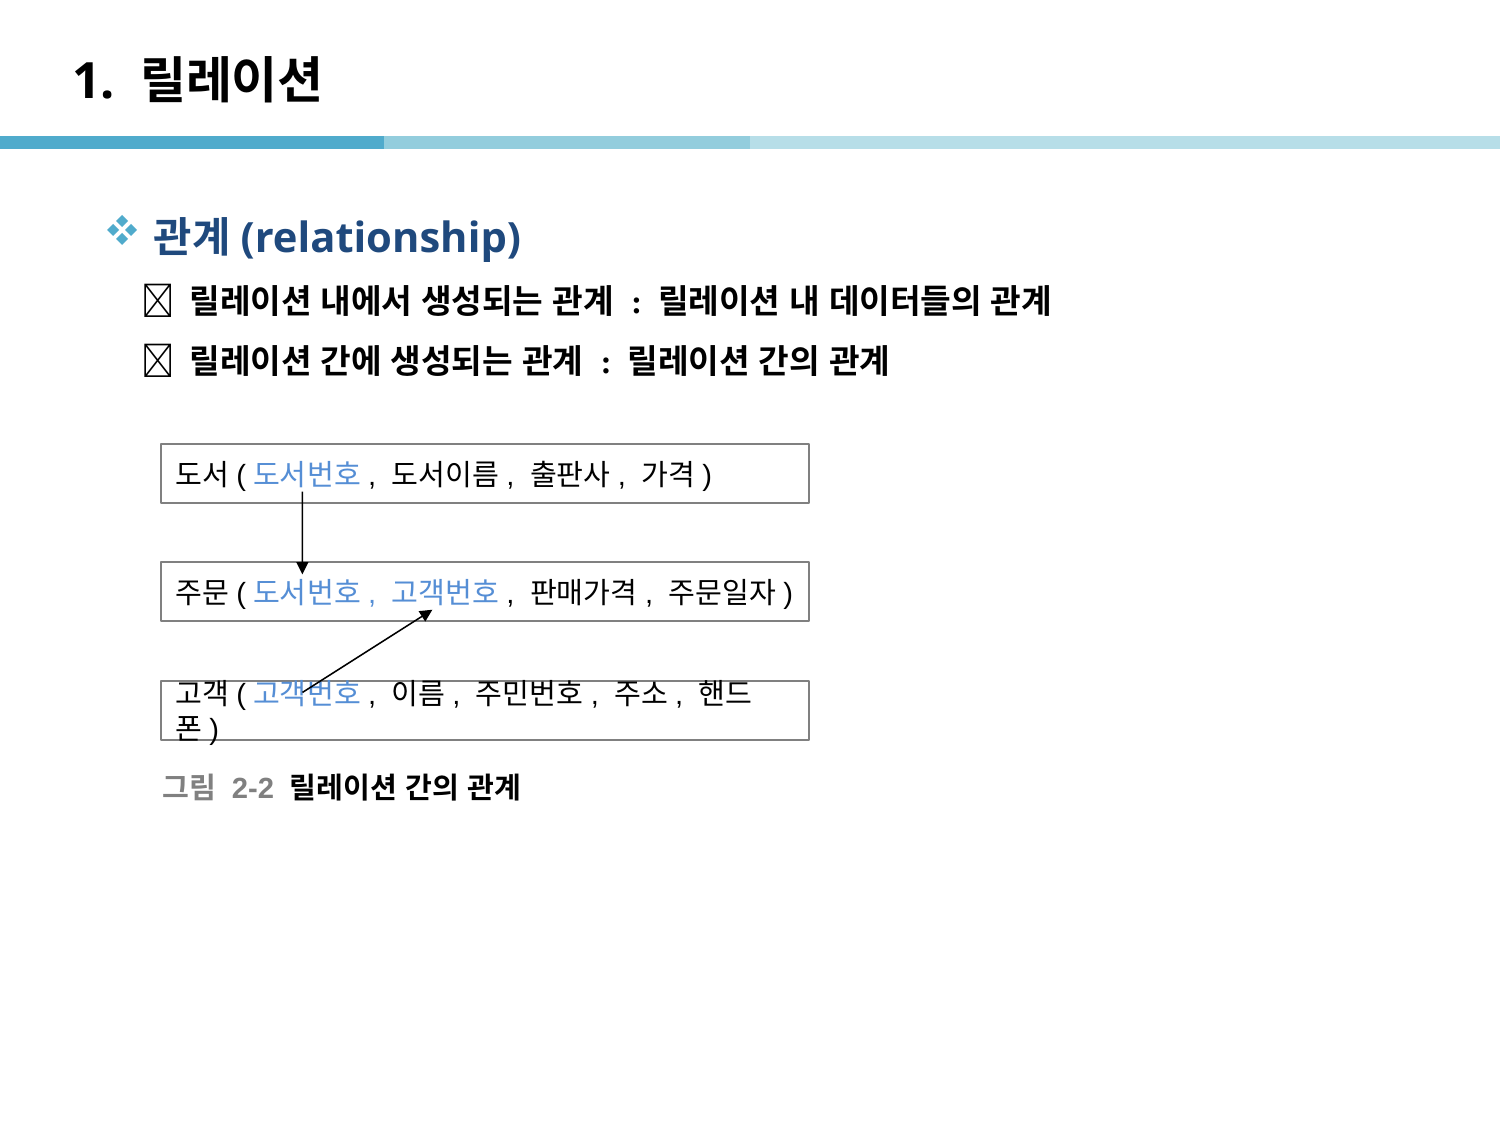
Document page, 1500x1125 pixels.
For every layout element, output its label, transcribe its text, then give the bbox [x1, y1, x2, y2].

text_box 도서(도서번호, 도서이름, 출판사, 가격) [159, 442, 811, 505]
list 관계(relationship)  릴레이션 내에서 생성되는 관계 : 릴레이션 내 데이터들의 관계  릴레이션 간에 생성되는 관계 : 릴레이션 간의 관계 [88, 177, 1412, 1077]
title 1. 릴레이션 [57, 32, 1298, 124]
text_box 주문(도서번호, 고객번호, 판매가격, 주문일자) [159, 560, 811, 624]
text_box 그림 2-2 릴레이션 간의 관계 [147, 763, 455, 811]
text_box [302, 609, 433, 693]
text_box 고객(고객번호, 이름, 주민번호, 주소, 핸드폰) [159, 678, 811, 742]
